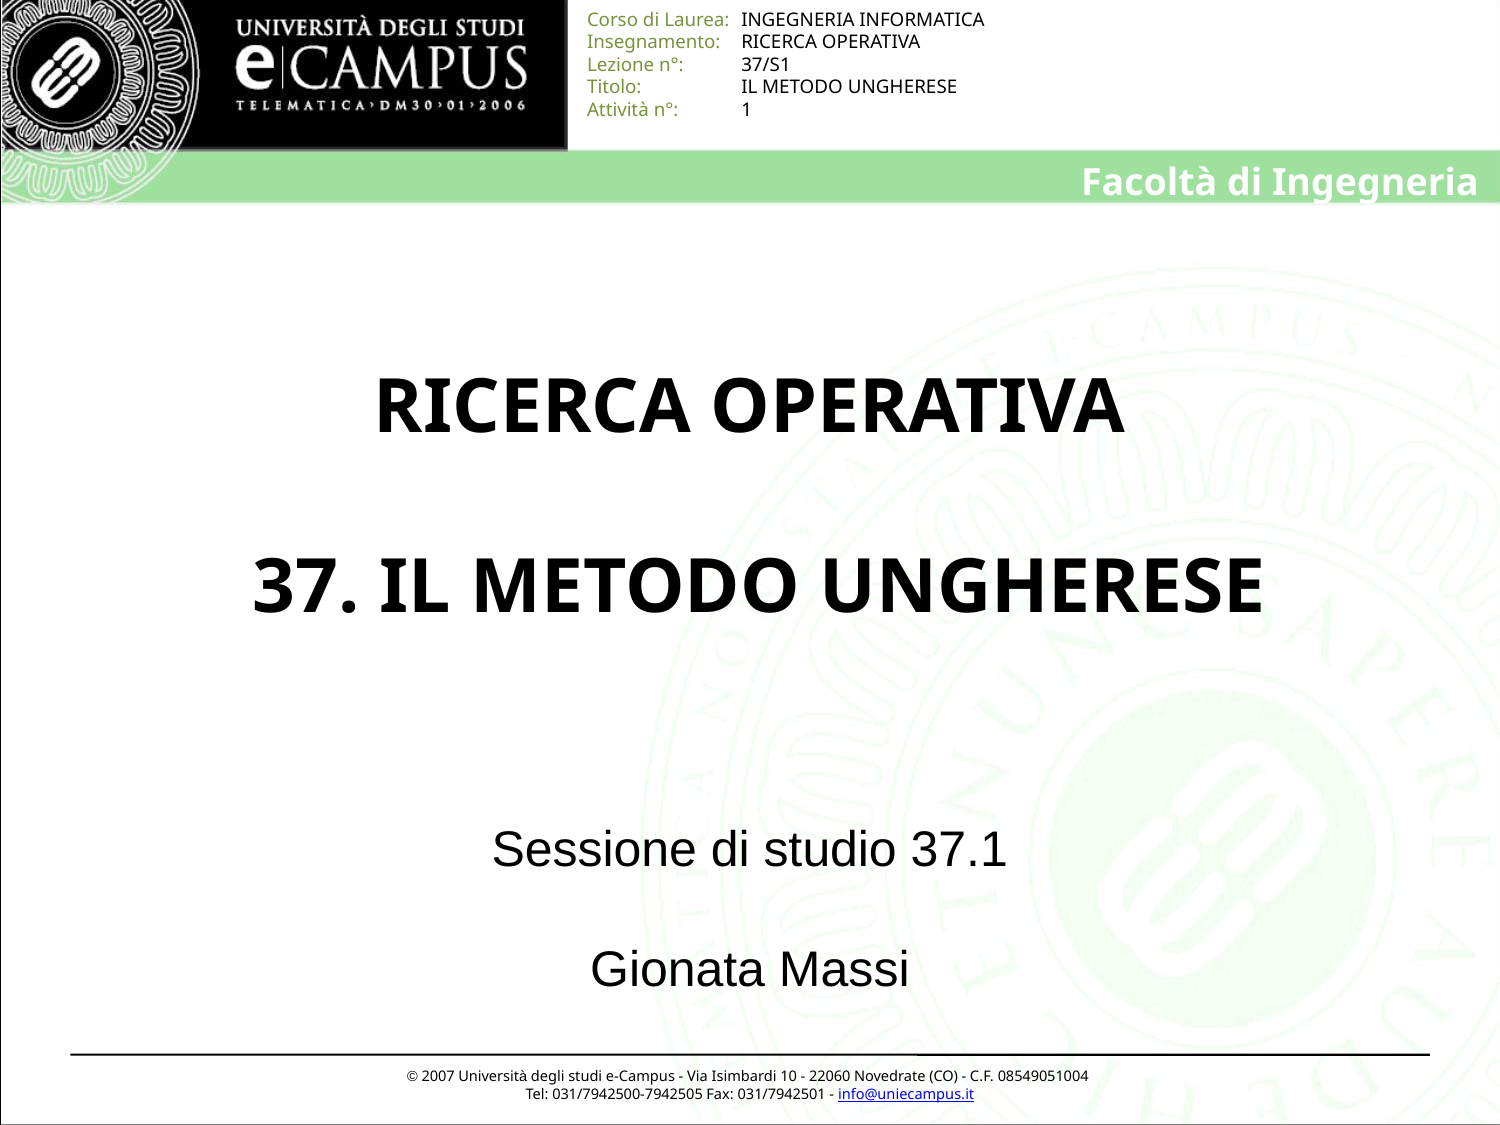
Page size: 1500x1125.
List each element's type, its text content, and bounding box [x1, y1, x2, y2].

text_box Sessione di studio 37.1 Gionata Massi [476, 808, 1023, 1004]
title RICERCA OPERATIVA 37. IL METODO UNGHERESE [112, 349, 1388, 774]
picture [0, 0, 1500, 1125]
